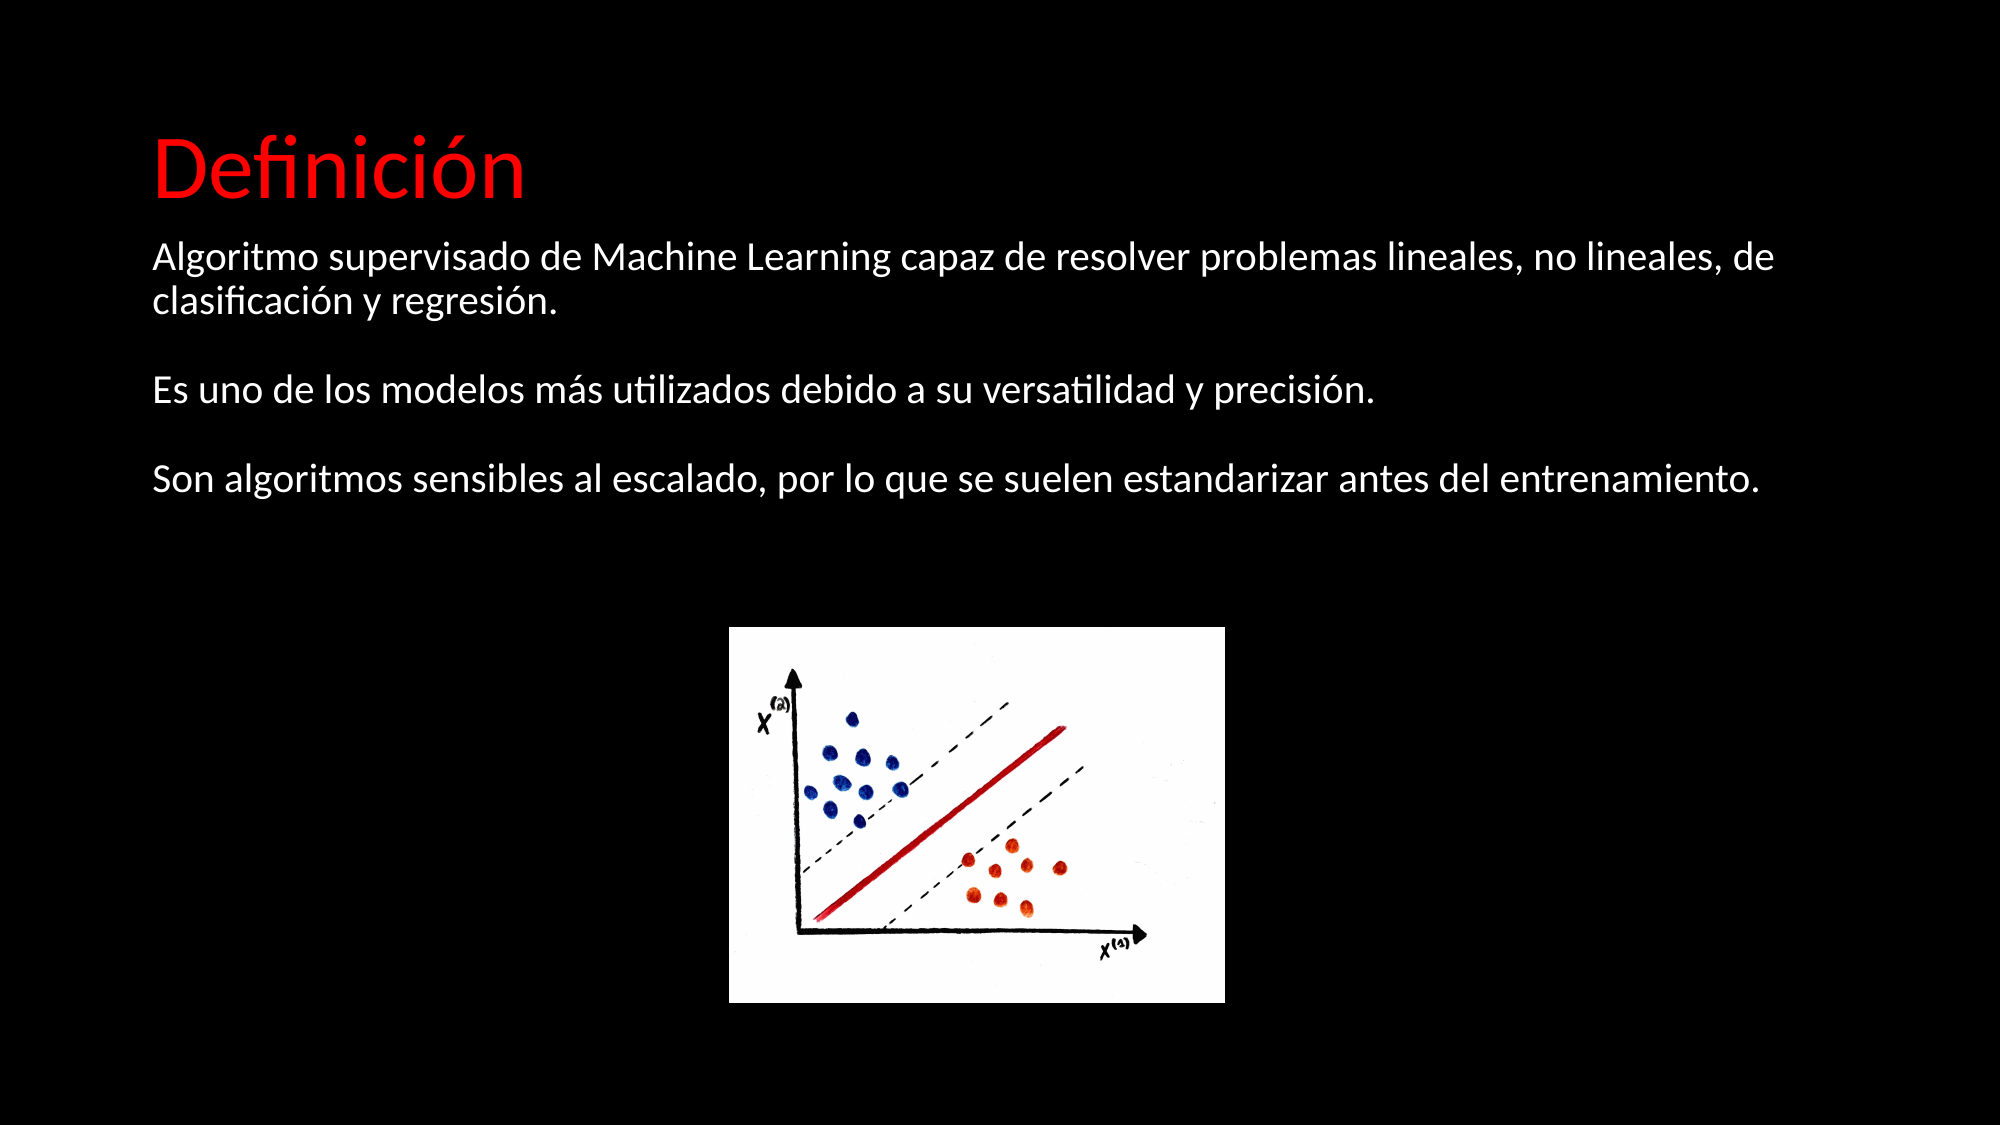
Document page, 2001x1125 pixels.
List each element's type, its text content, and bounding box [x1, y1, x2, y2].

title Definición [137, 59, 1863, 278]
picture [729, 627, 1225, 1003]
list Algoritmo supervisado de Machine Learning capaz de resolver problemas lineales, no lineales, de clasificación y regresión. Es uno de los modelos más utilizados debido a su versatilidad y precisión. Son algoritmos sensibles al escalado, por lo que se suelen estandarizar antes del entrenamiento. [137, 227, 1796, 543]
